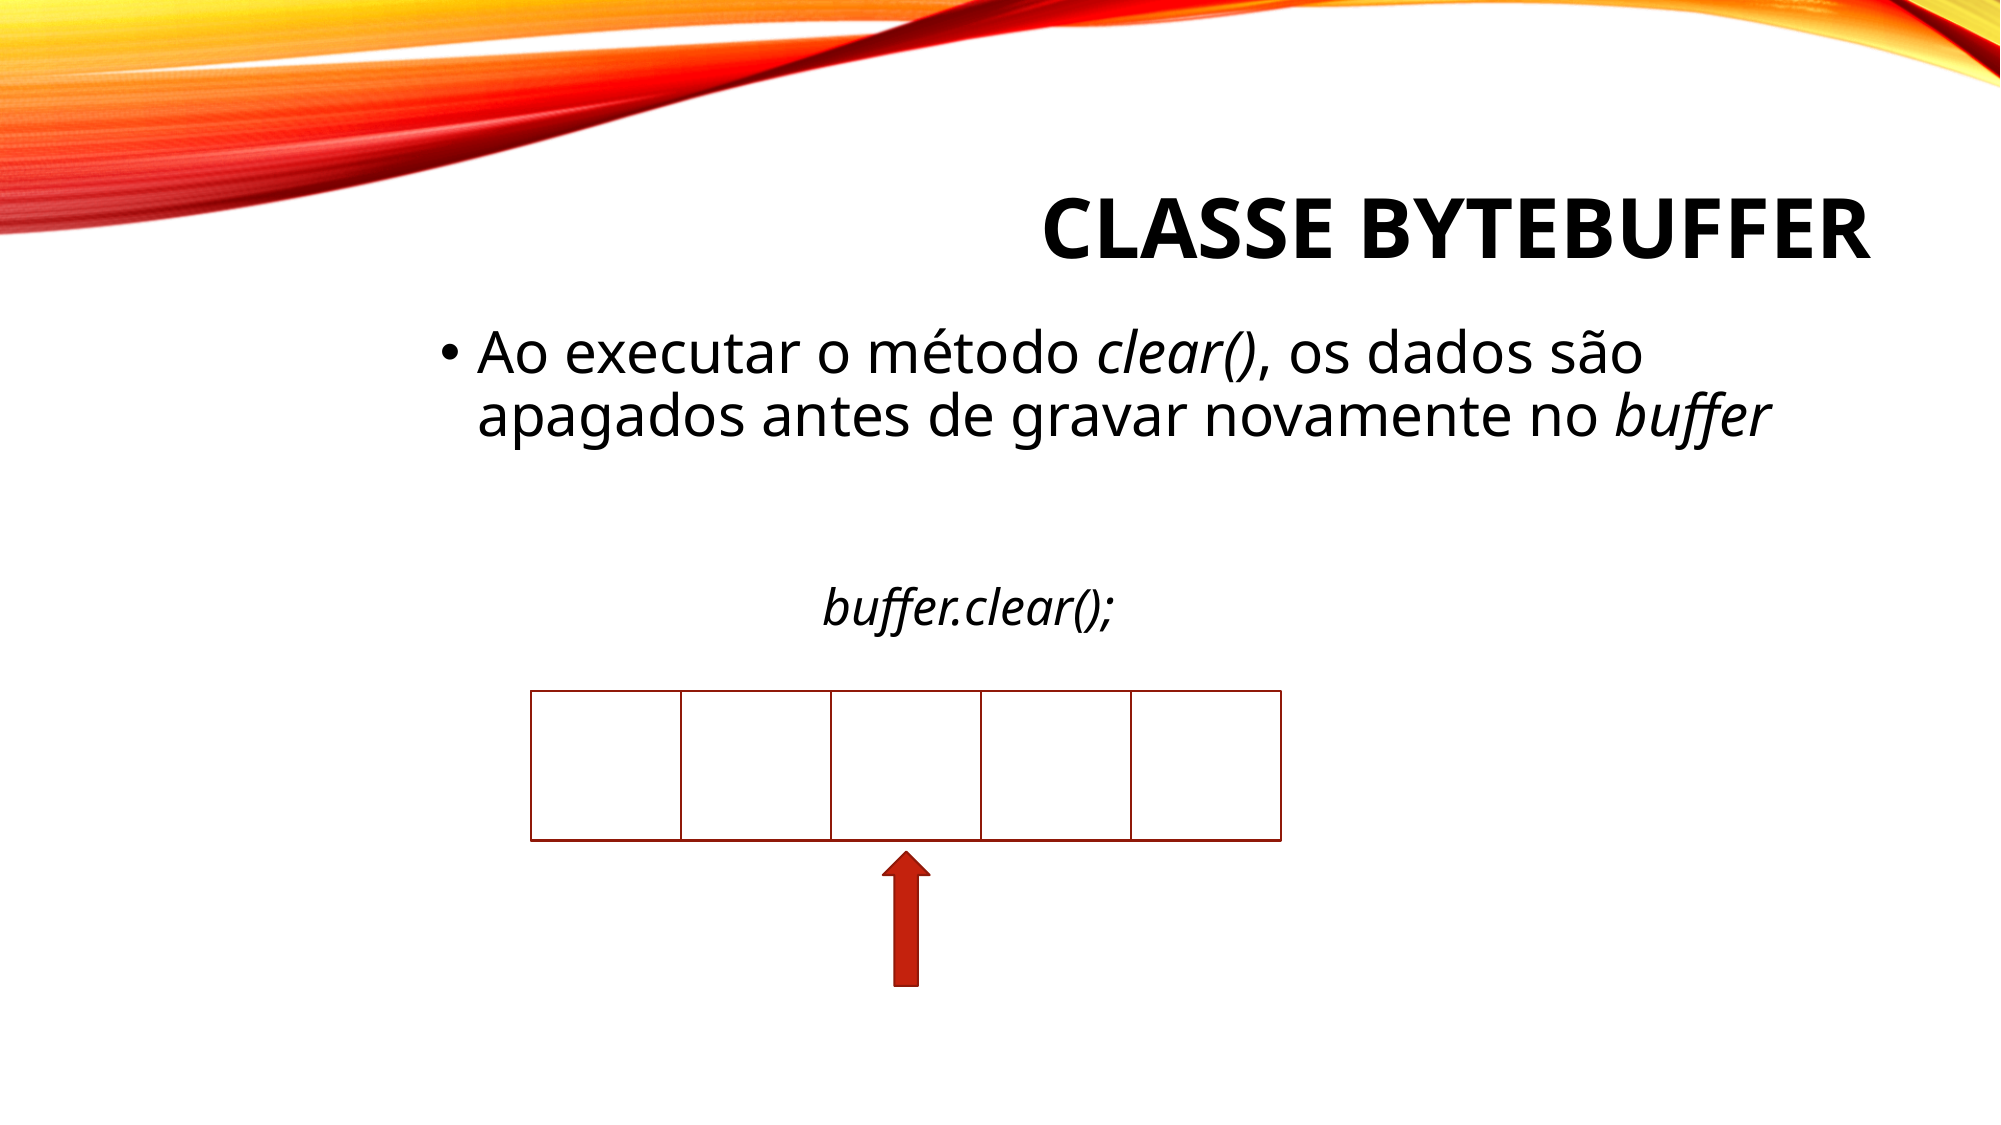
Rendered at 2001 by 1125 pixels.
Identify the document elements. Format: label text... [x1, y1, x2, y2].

picture [0, 0, 2000, 237]
text_box [980, 690, 1130, 842]
text_box [680, 690, 830, 842]
text_box [530, 690, 680, 842]
text_box buffer.clear(); [807, 568, 1131, 643]
text_box [881, 850, 931, 987]
title Classe ByteBuffer [474, 125, 1888, 316]
text_box [1130, 690, 1282, 842]
list Ao executar o método clear(), os dados são apagados antes de gravar novamente no buffer [424, 316, 1888, 467]
text_box [830, 690, 980, 842]
